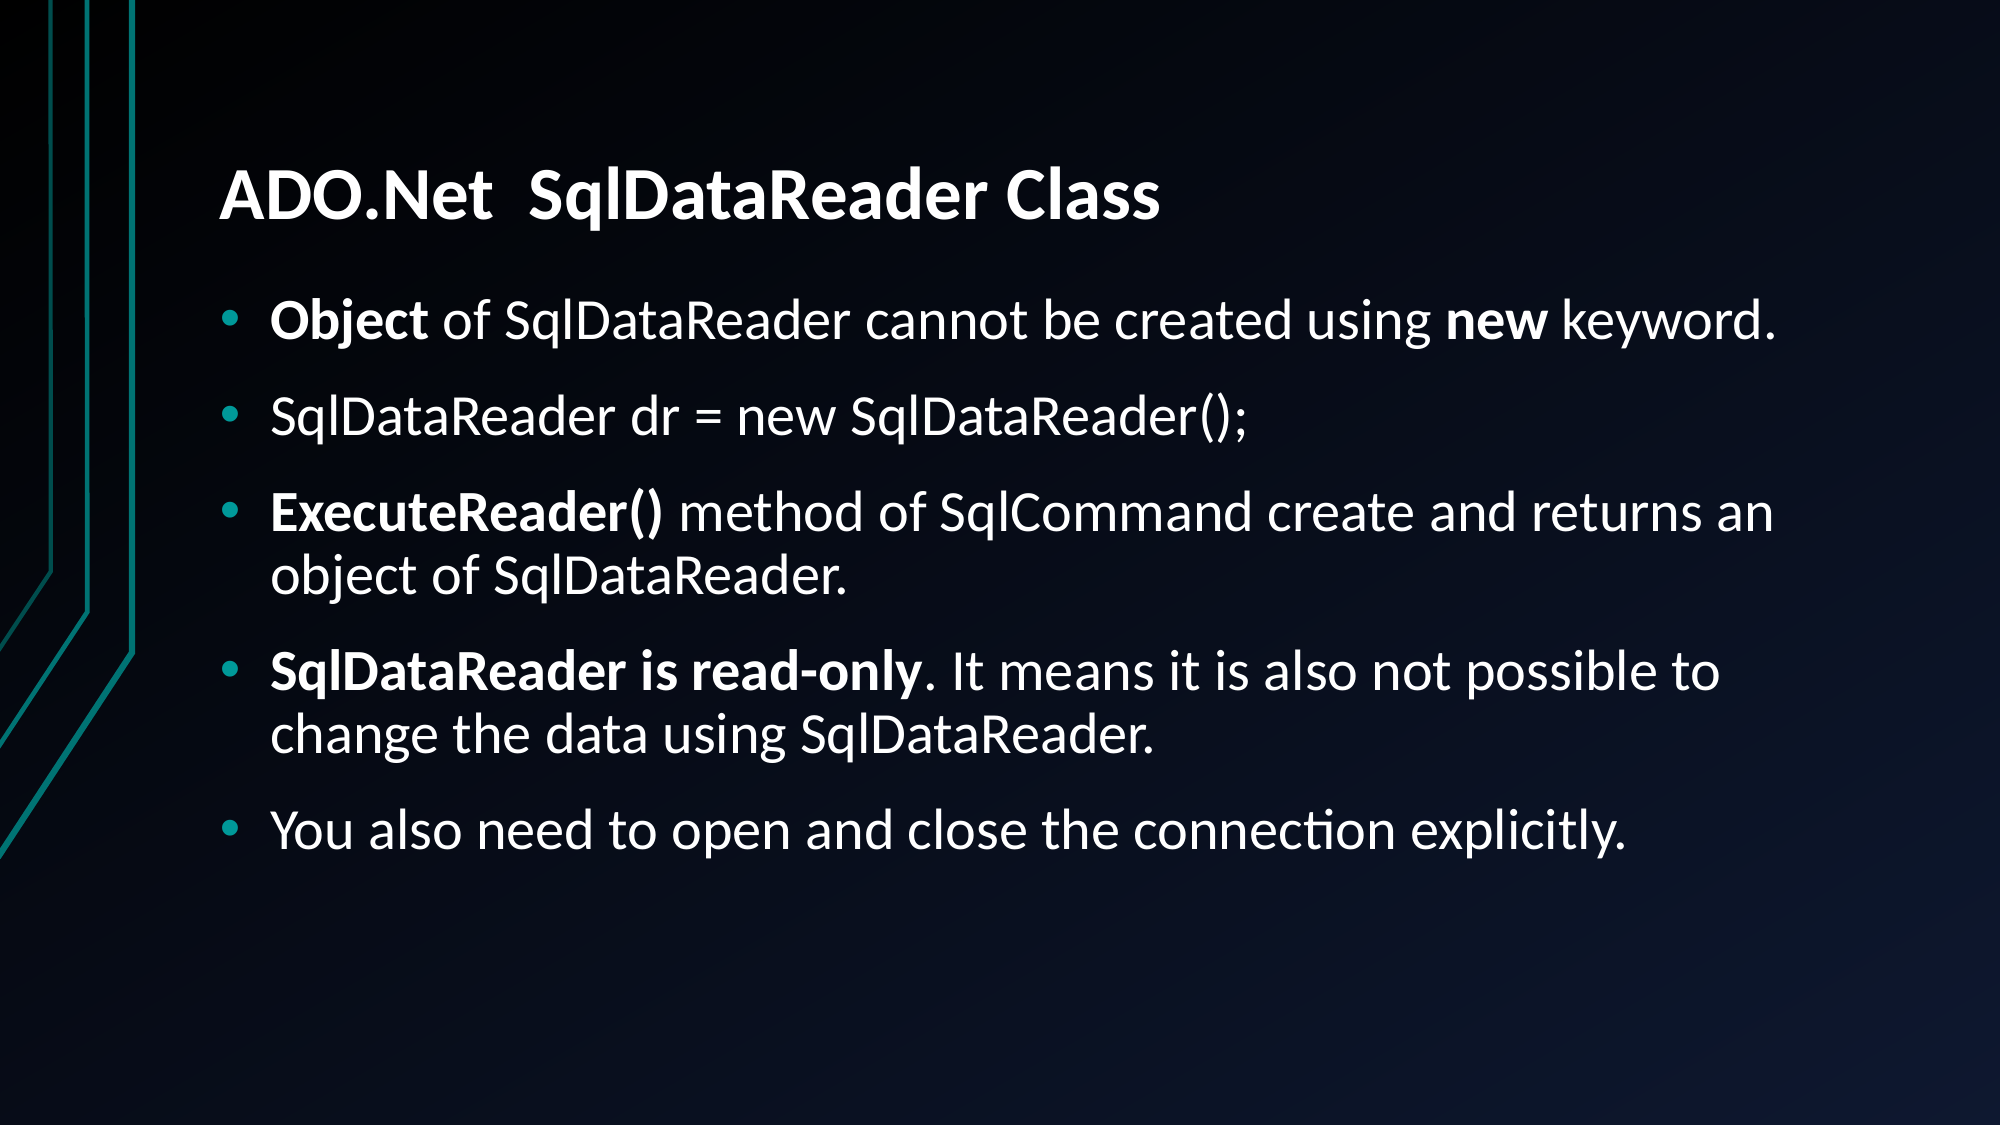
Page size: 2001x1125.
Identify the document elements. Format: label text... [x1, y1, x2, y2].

title ADO.Net SqlDataReader Class [200, 45, 1900, 246]
list Object of SqlDataReader cannot be created using new keyword. SqlDataReader dr = new SqlDataReader(); ExecuteReader() method of SqlCommand create and returns an object of SqlDataReader. SqlDataReader is read-only. It means it is also not possible to change the data using SqlDataReader. You also need to open and close the connection explicitly. [200, 279, 1900, 1012]
